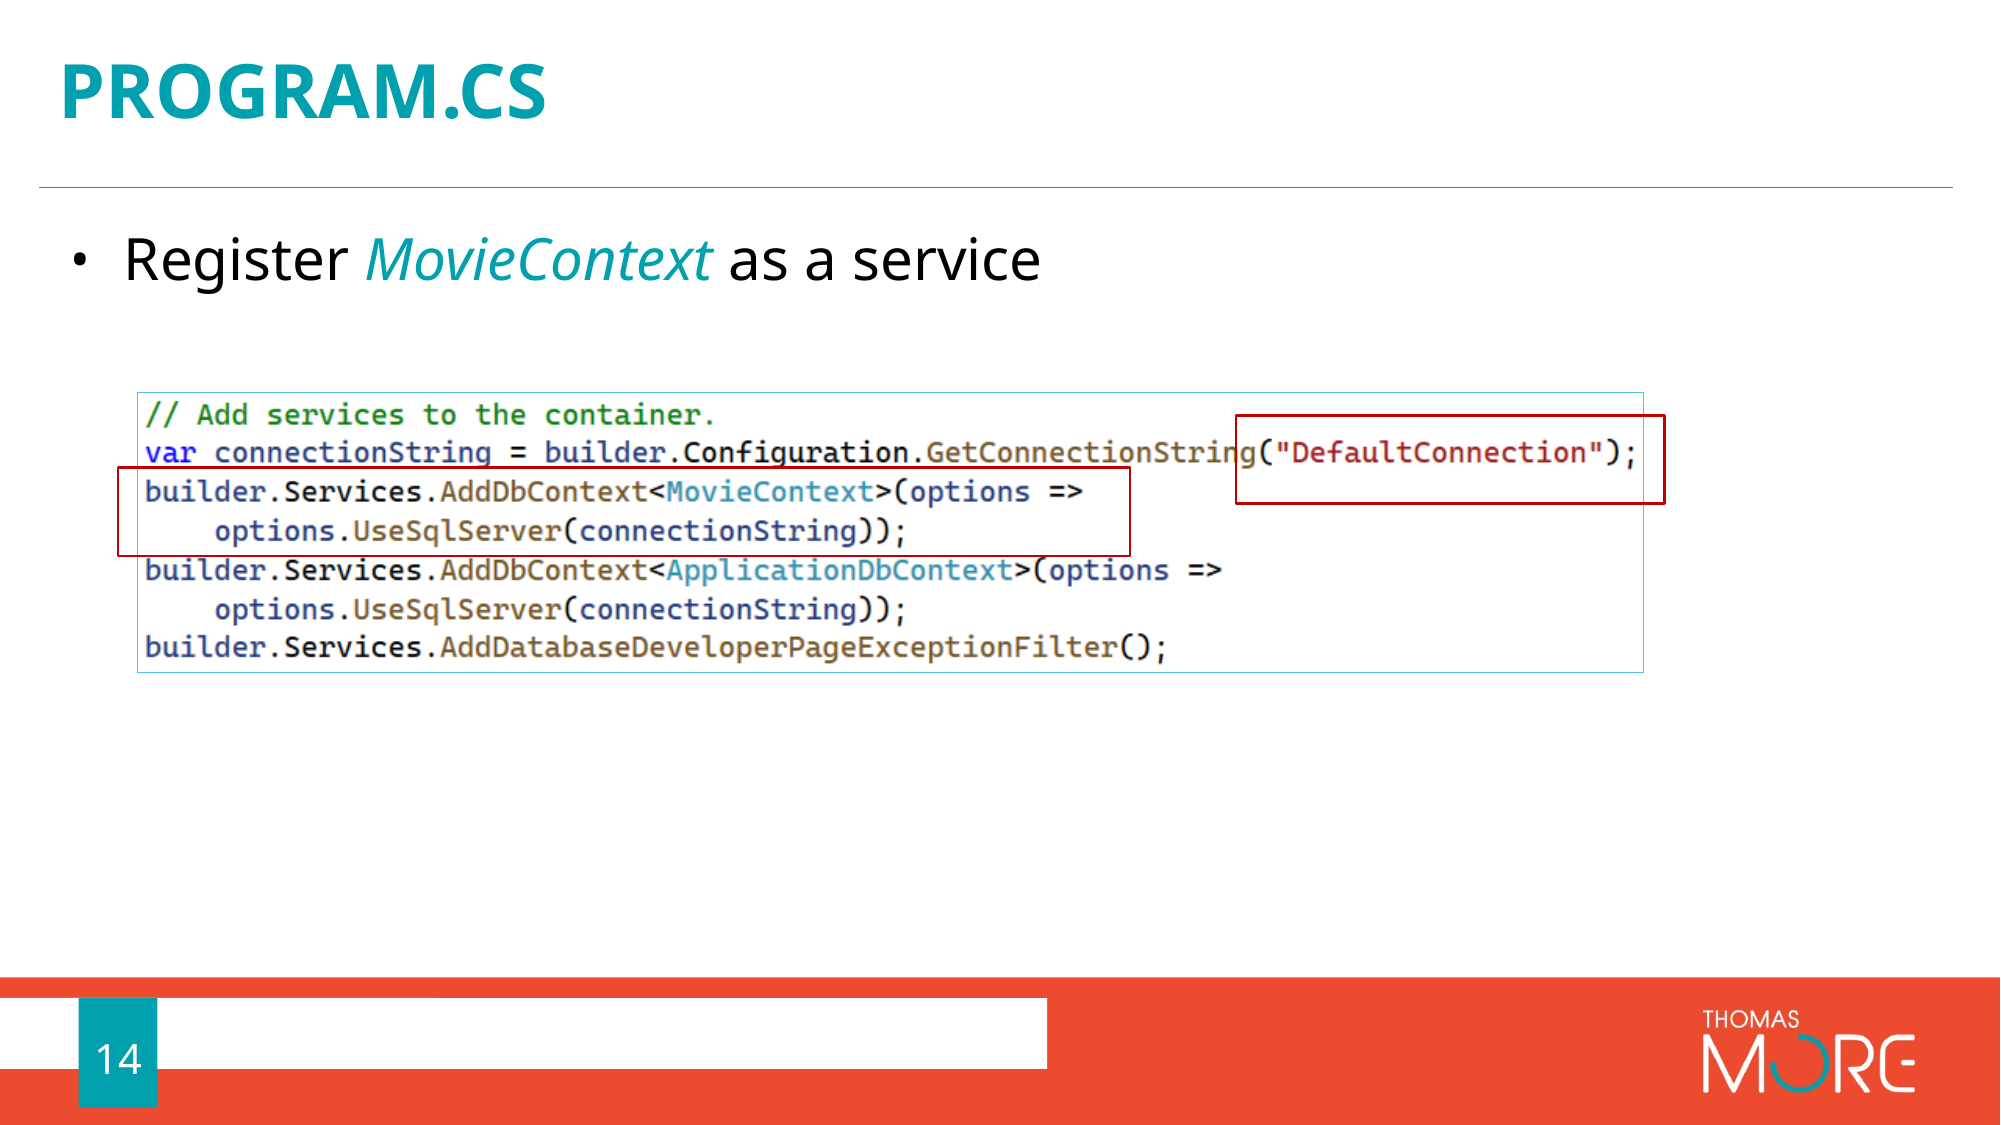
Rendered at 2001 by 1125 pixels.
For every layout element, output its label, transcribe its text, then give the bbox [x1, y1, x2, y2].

title Program.cs [0, 0, 2000, 188]
footer [165, 998, 1048, 1069]
picture [137, 392, 1645, 673]
text_box [1648, 413, 1667, 506]
picture [1673, 980, 1944, 1122]
text_box [116, 466, 132, 558]
slide_number 14 [78, 998, 158, 1108]
list Register MovieContext as a service [0, 188, 1662, 916]
